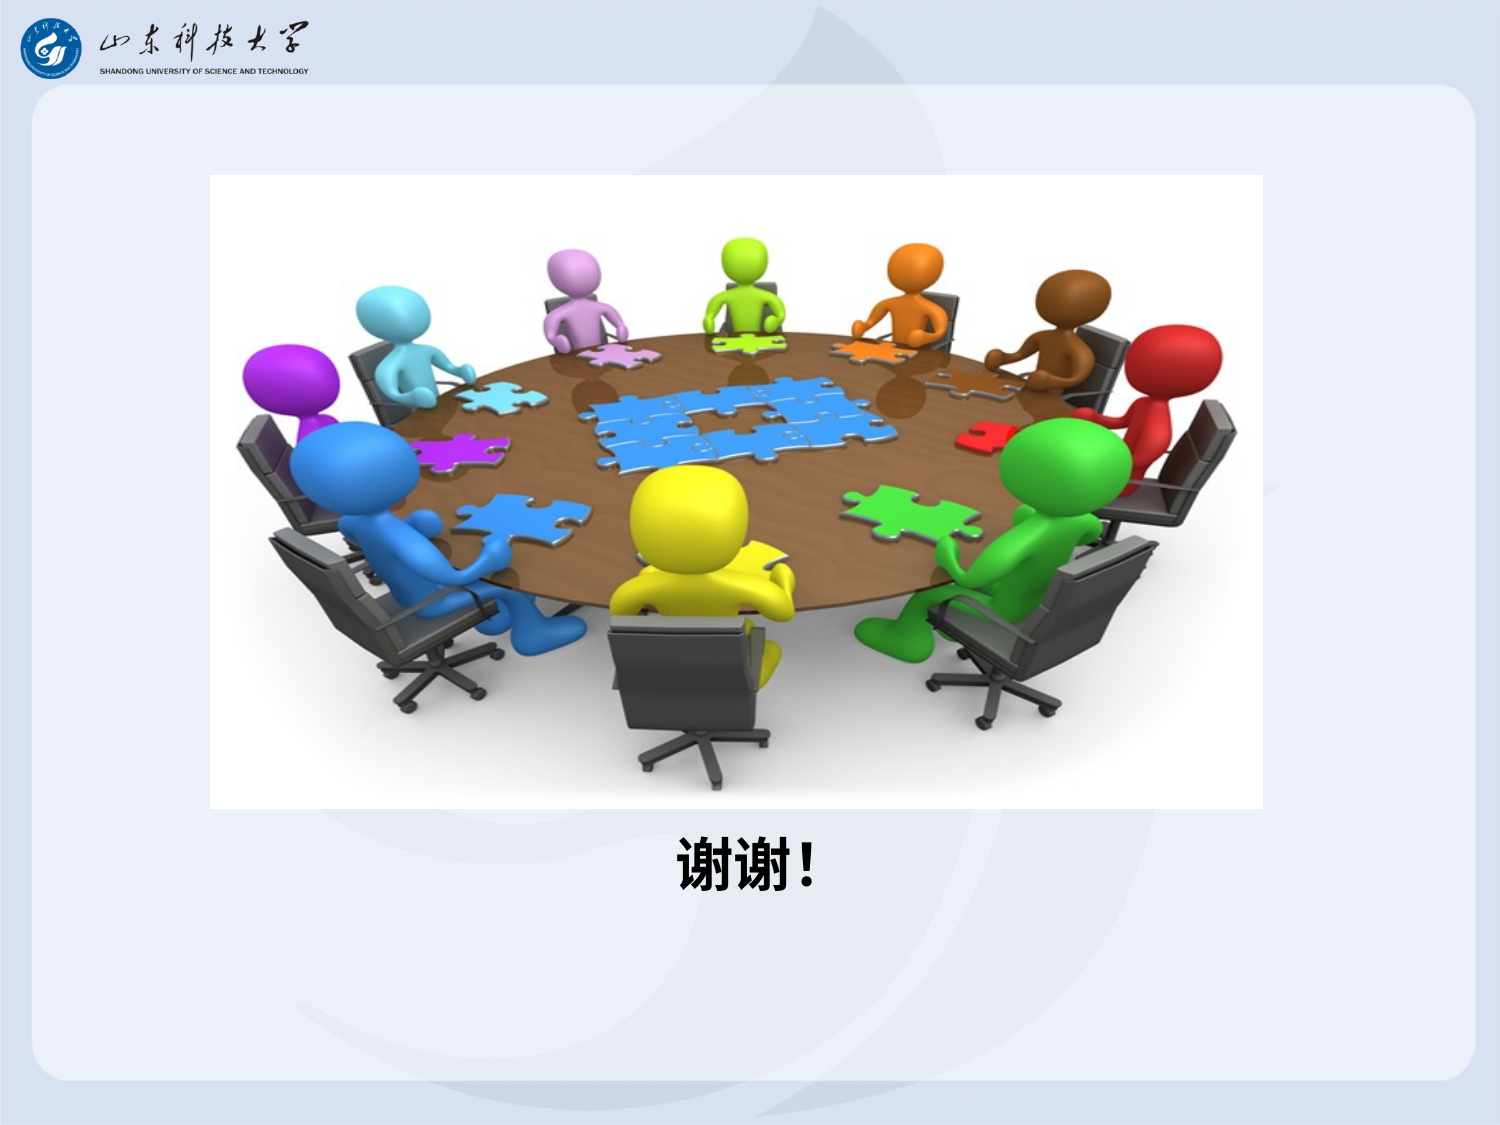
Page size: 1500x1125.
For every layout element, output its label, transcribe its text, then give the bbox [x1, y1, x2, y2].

text_box 谢谢！ [661, 820, 866, 906]
picture [0, 0, 1500, 1125]
